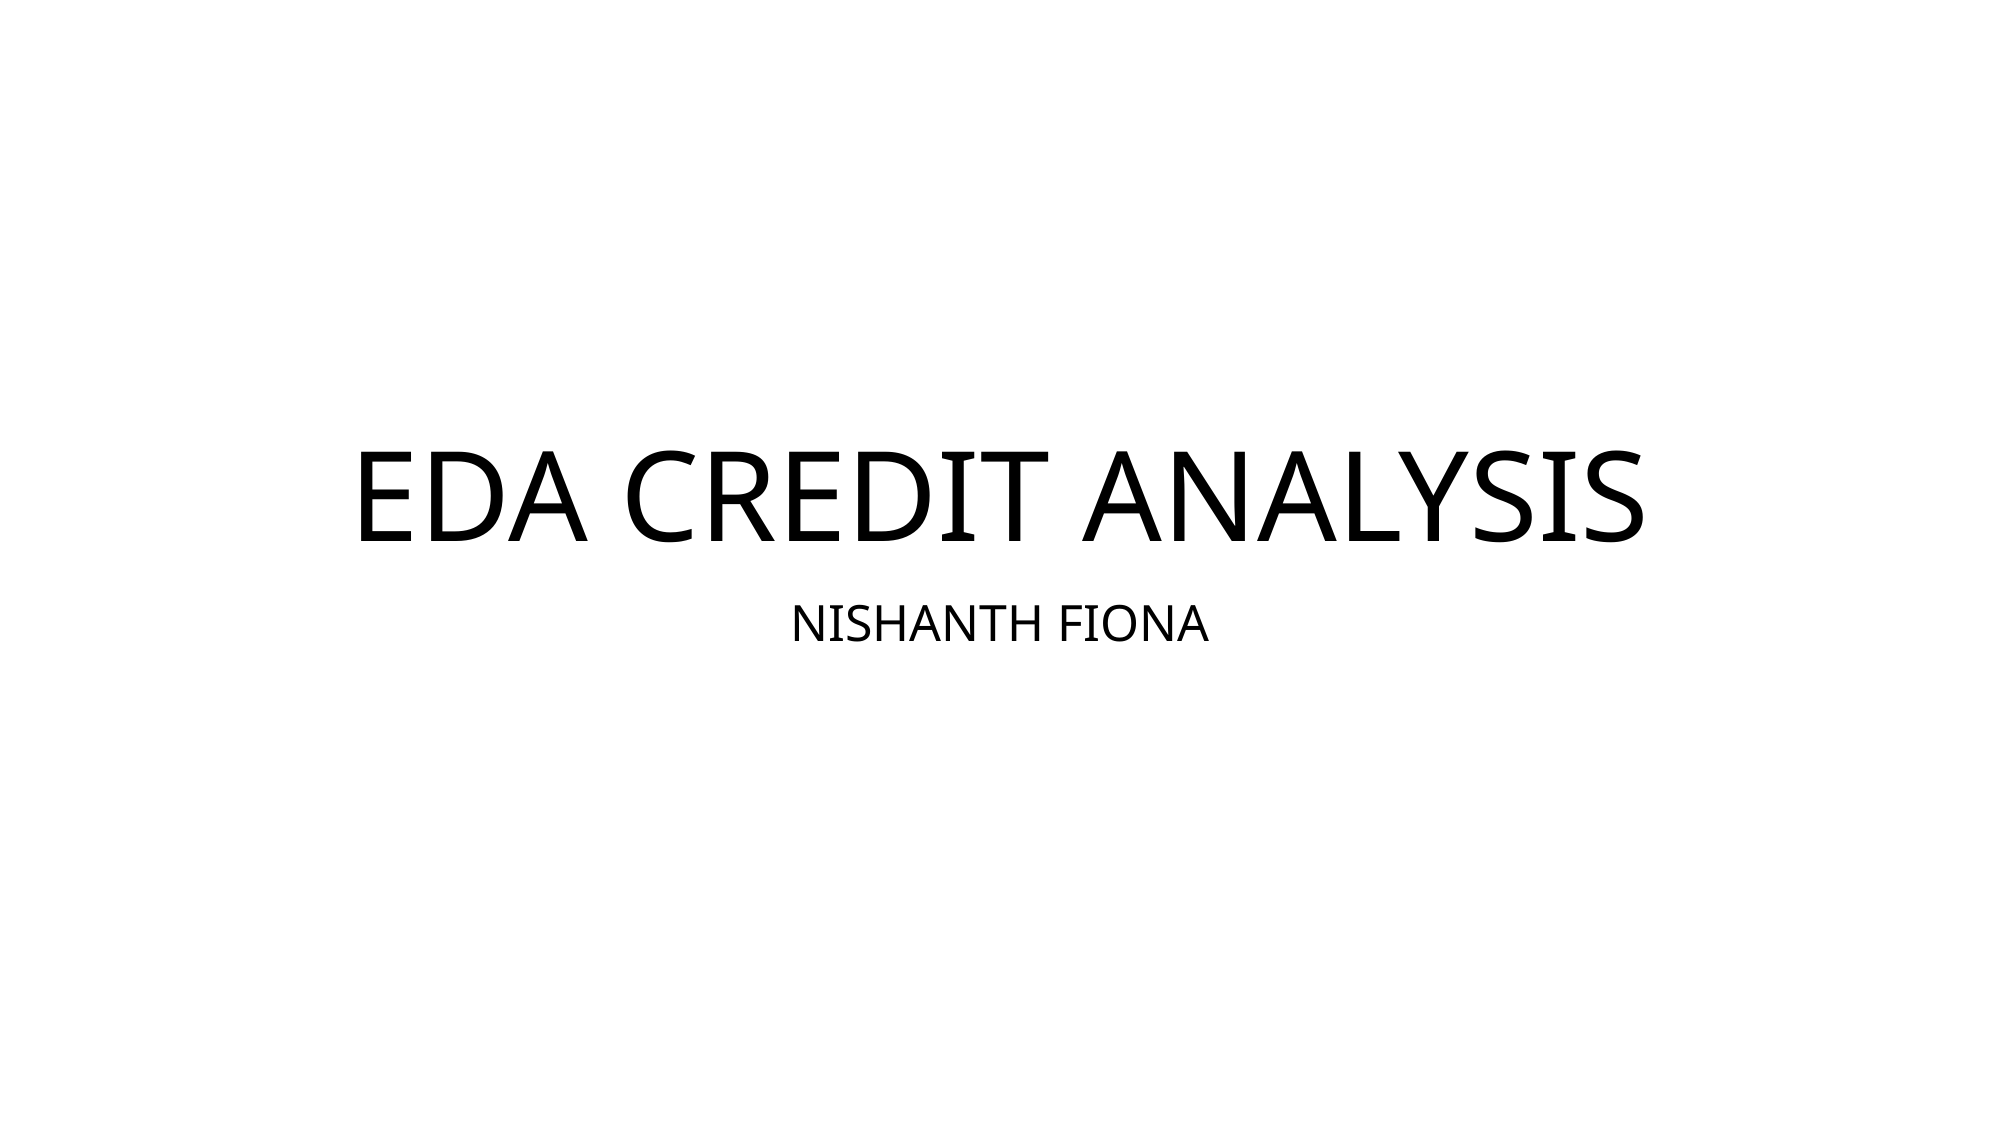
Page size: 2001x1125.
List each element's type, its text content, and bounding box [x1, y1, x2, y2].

subtitle NISHANTH FIONA [249, 590, 1750, 863]
title EDA CREDIT ANALYSIS [249, 184, 1750, 576]
